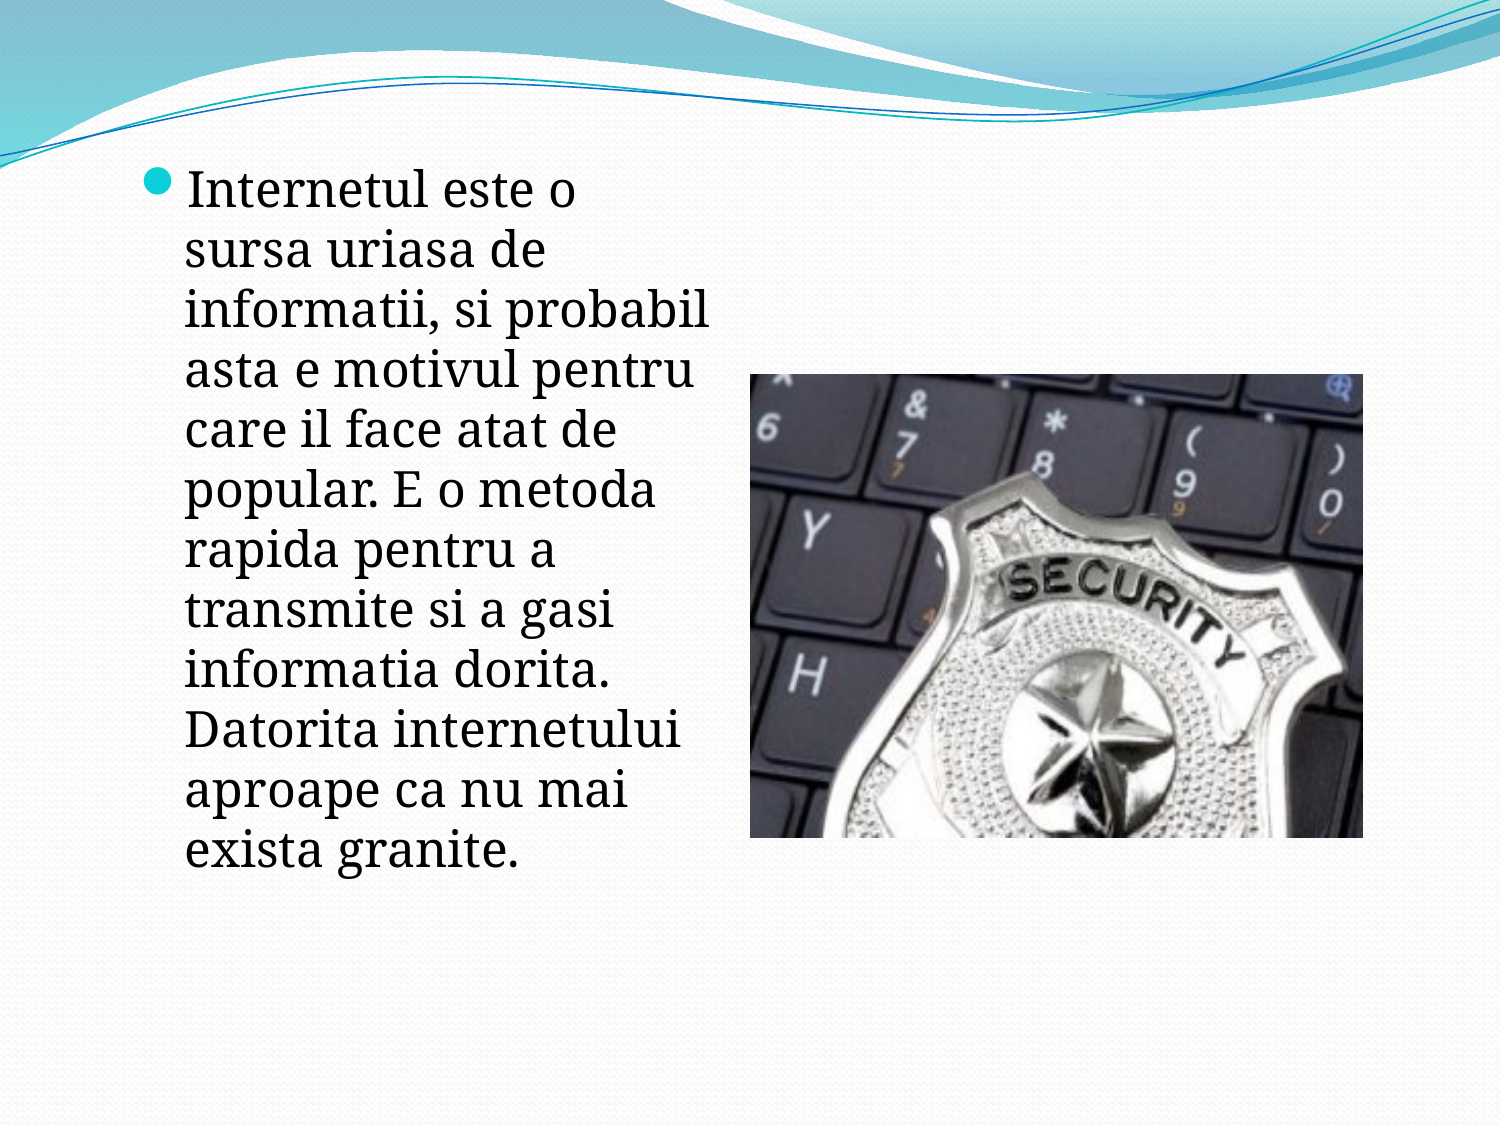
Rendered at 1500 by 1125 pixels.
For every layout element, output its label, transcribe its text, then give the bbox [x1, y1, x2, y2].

picture [749, 374, 1363, 838]
list Internetul este o sursa uriasa de informatii, si probabil asta e motivul pentru care il face atat de popular. E o metoda rapida pentru a transmite si a gasi informatia dorita. Datorita internetului aproape ca nu mai exista granite. [125, 149, 1300, 1088]
